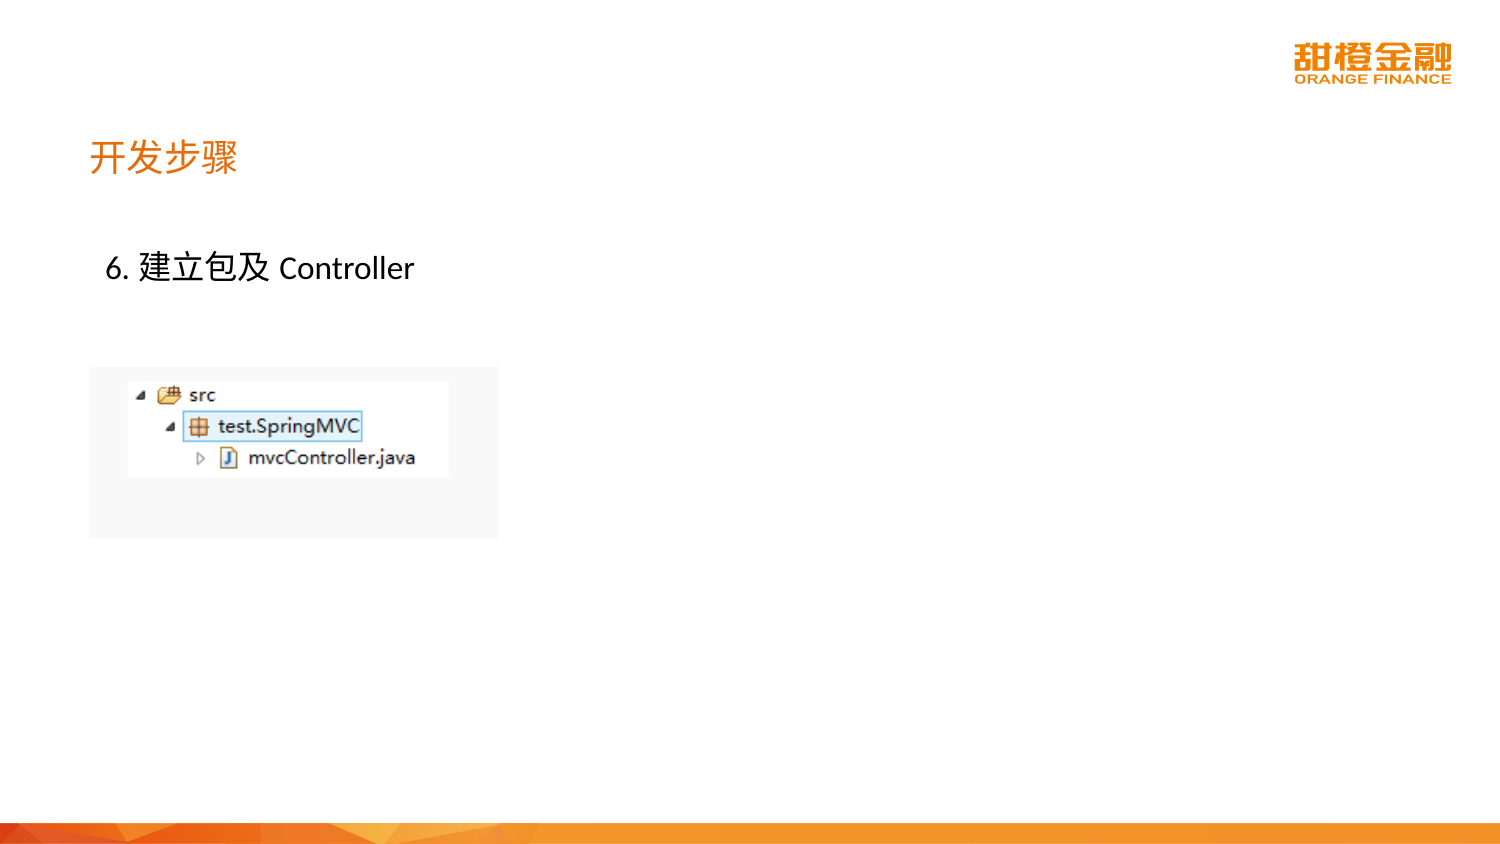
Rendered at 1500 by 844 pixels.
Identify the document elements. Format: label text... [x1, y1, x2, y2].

title 开发步骤 [74, 109, 1016, 204]
text_box 6.建立包及Controller [90, 238, 629, 294]
picture [0, 0, 1500, 844]
